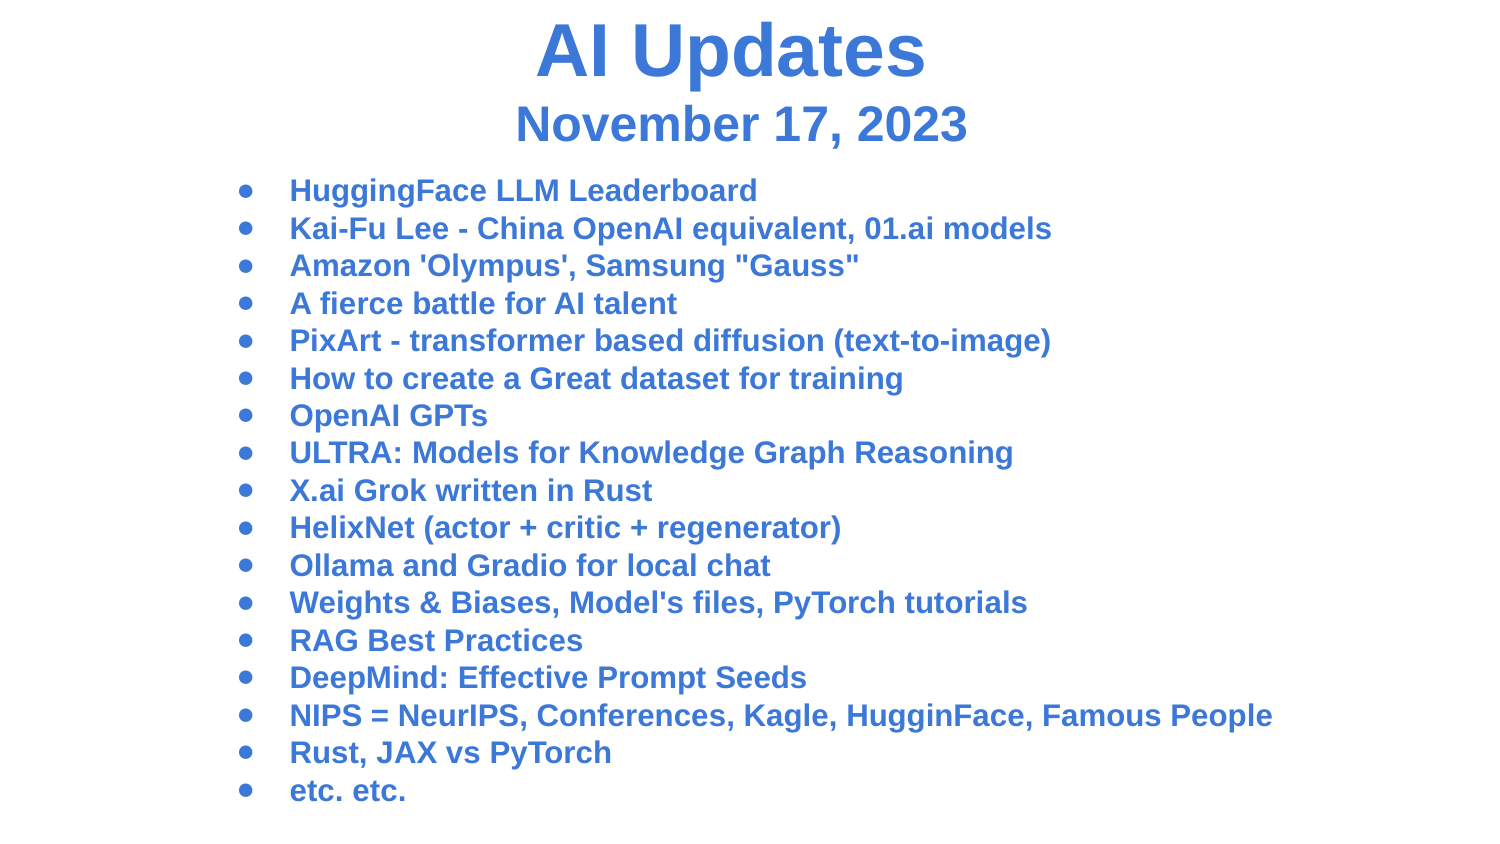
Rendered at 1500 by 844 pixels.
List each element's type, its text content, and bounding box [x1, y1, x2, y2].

text_box AI Updates November 17, 2023 [392, 0, 1092, 153]
text_box HuggingFace LLM Leaderboard Kai-Fu Lee - China OpenAI equivalent, 01.ai models Amazon 'Olympus', Samsung "Gauss" A fierce battle for AI talent PixArt - transformer based diffusion (text-to-image) How to create a Great dataset for training OpenAI GPTs ULTRA: Models for Knowledge Graph Reasoning X.ai Grok written in Rust HelixNet (actor + critic + regenerator) Ollama and Gradio for local chat Weights & Biases, Model's files, PyTorch tutorials RAG Best Practices DeepMind: Effective Prompt Seeds NIPS = NeurIPS, Conferences, Kagle, HugginFace, Famous People Rust, JAX vs PyTorch etc. etc. [199, 155, 1322, 823]
